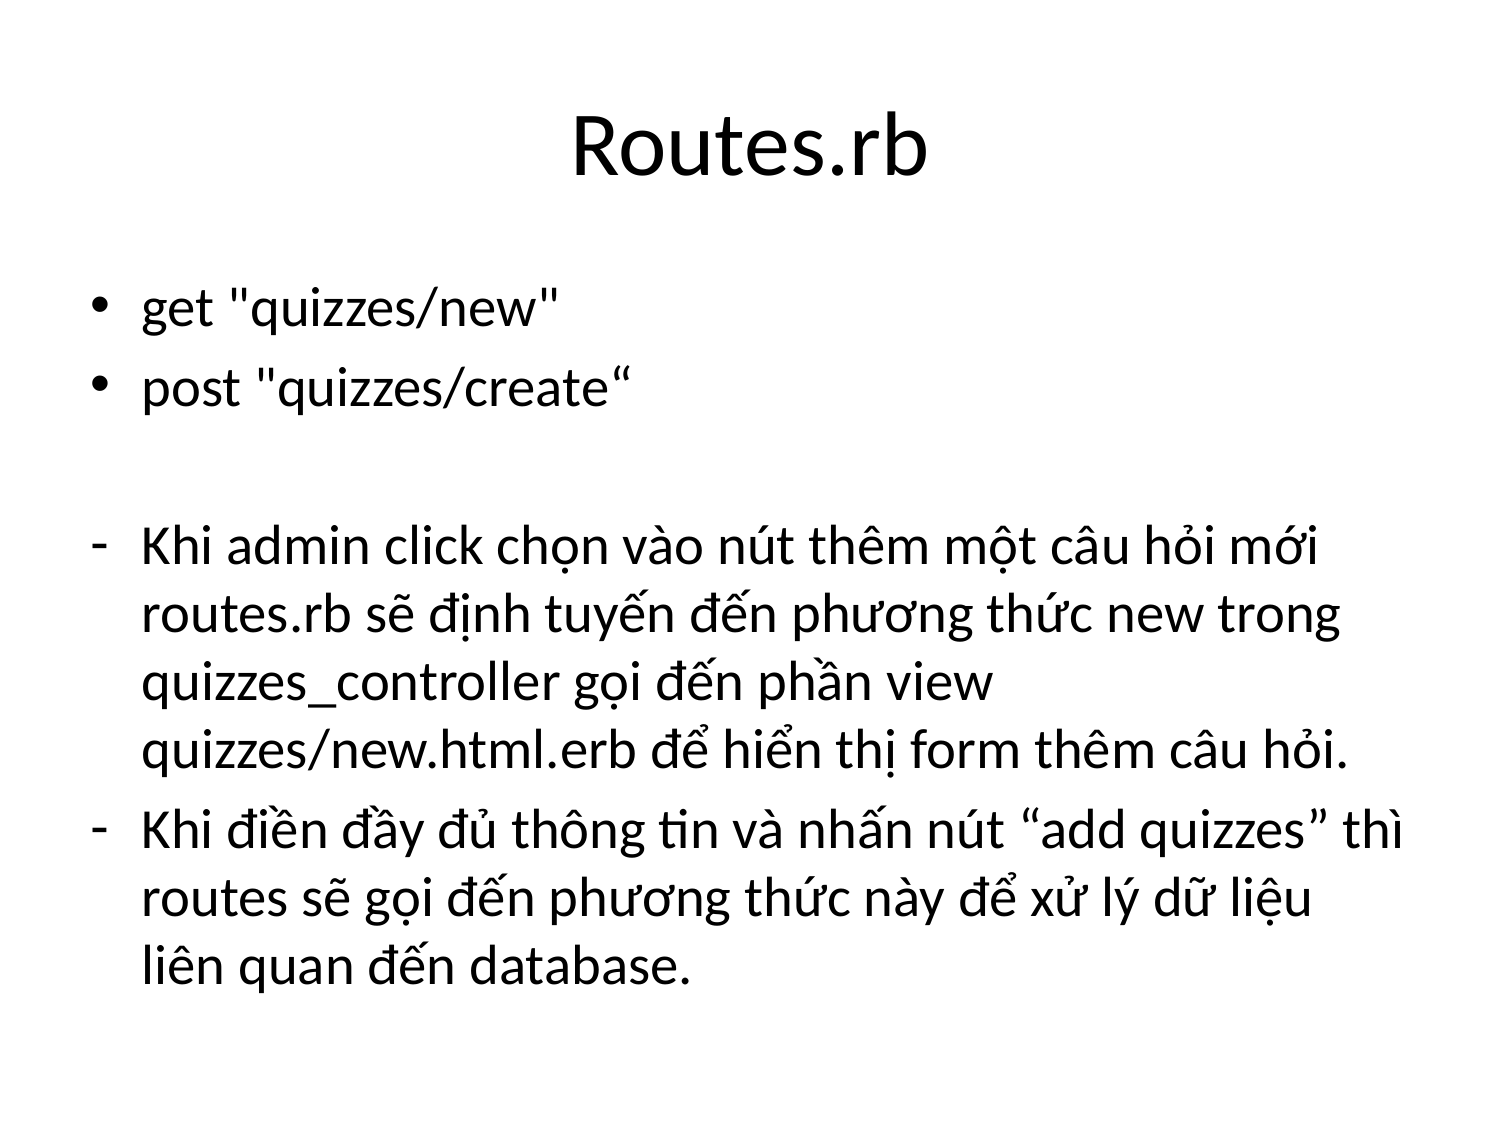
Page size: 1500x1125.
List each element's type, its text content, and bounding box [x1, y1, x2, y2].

list get "quizzes/new" post "quizzes/create“ Khi admin click chọn vào nút thêm một câu hỏi mới routes.rb sẽ định tuyến đến phương thức new trong quizzes_controller gọi đến phần view quizzes/new.html.erb để hiển thị form thêm câu hỏi. Khi điền đầy đủ thông tin và nhấn nút “add quizzes” thì routes sẽ gọi đến phương thức này để xử lý dữ liệu liên quan đến database. [75, 262, 1425, 1005]
title Routes.rb [75, 45, 1425, 233]
